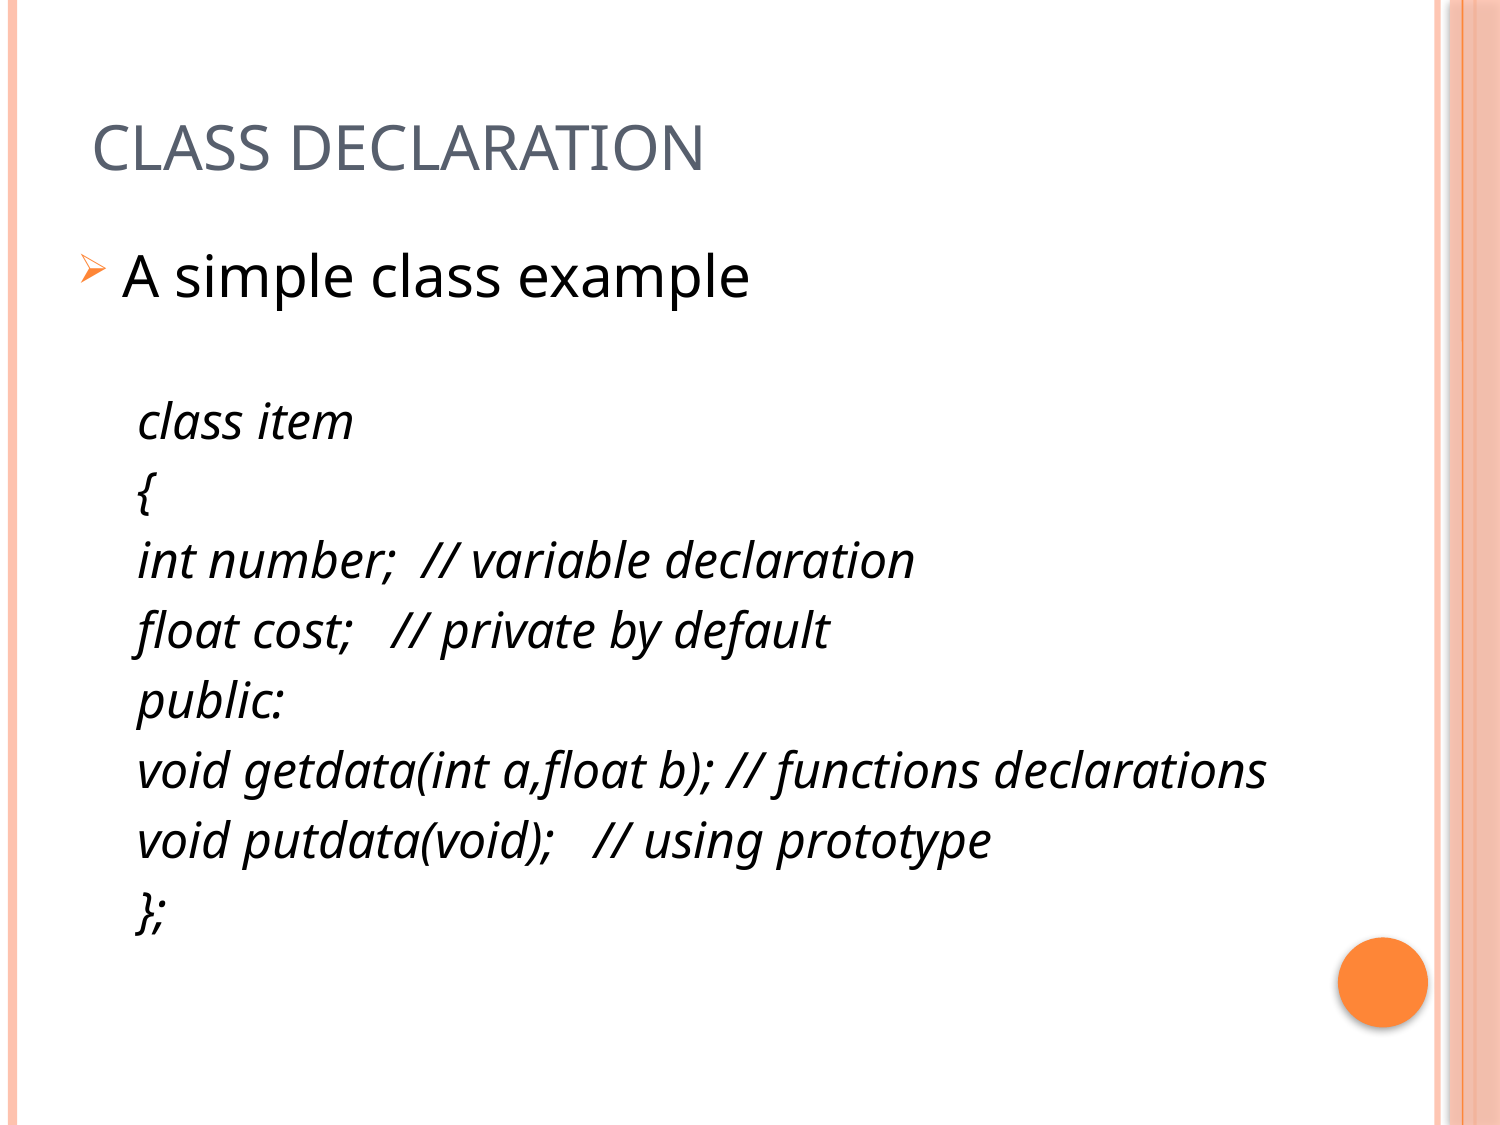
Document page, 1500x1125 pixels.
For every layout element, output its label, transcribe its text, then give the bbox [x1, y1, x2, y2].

list A simple class example class item { int number; // variable declaration float cost; // private by default public: void getdata(int a,float b); // functions declarations void putdata(void); // using prototype }; [62, 231, 1500, 1088]
title Class Declaration [76, 66, 1427, 191]
